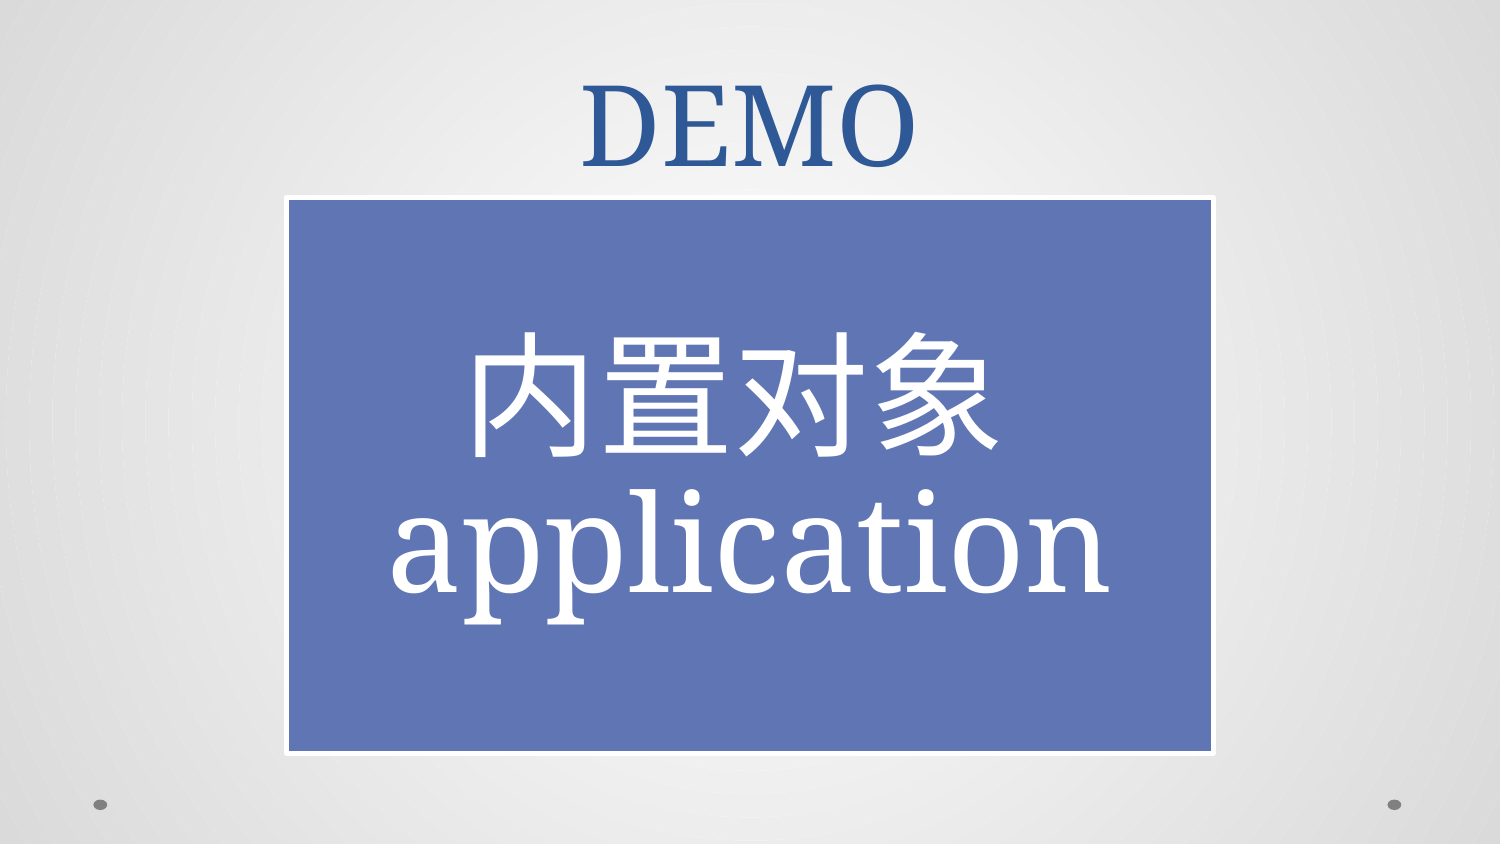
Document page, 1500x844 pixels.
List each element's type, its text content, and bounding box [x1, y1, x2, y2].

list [74, 196, 1426, 754]
title DEMO [75, 0, 1425, 196]
